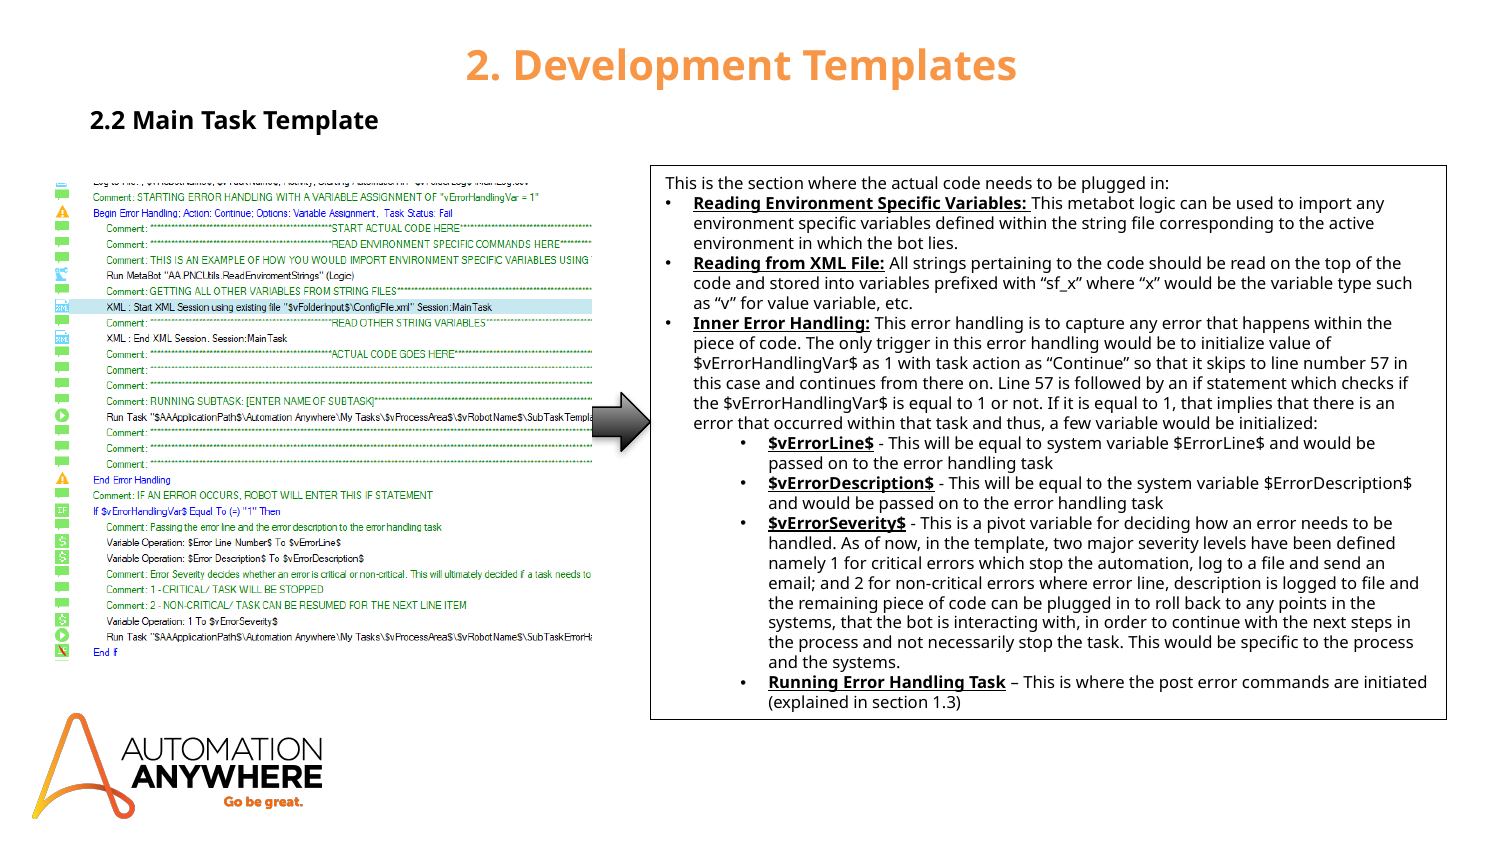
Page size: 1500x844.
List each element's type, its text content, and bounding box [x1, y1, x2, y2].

text_box [597, 391, 650, 452]
picture [46, 183, 593, 661]
text_box This is the section where the actual code needs to be plugged in: Reading Environment Specific Variables: This metabot logic can be used to import any environment specific variables defined within the string file corresponding to the active environment in which the bot lies. Reading from XML File: All strings pertaining to the code should be read on the top of the code and stored into variables prefixed with “sf_x” where “x” would be the variable type such as “v” for value variable, etc. Inner Error Handling: This error handling is to capture any error that happens within the piece of code. The only trigger in this error handling would be to initialize value of $vErrorHandlingVar$ as 1 with task action as “Continue” so that it skips to line number 57 in this case and continues from there on. Line 57 is followed by an if statement which checks if the $vErrorHandlingVar$ is equal to 1 or not. If it is equal to 1, that implies that there is an error that occurred within that task and thus, a few variable would be initialized: $vErrorLine$ - This will be equal to system variable $ErrorLine$ and would be passed on to the error handling task $vErrorDescription$ - This will be equal to the system variable $ErrorDescription$ and would be passed on to the error handling task $vErrorSeverity$ - This is a pivot variable for deciding how an error needs to be handled. As of now, in the template, two major severity levels have been defined namely 1 for critical errors which stop the automation, log to a file and send an email; and 2 for non-critical errors where error line, description is logged to file and the remaining piece of code can be plugged in to roll back to any points in the systems, that the bot is interacting with, in order to continue with the next steps in the process and not necessarily stop the task. This would be specific to the process and the systems. Running Error Handling Task – This is where the post error commands are initiated (explained in section 1.3) [650, 165, 1447, 720]
title 2. Development Templates [66, 34, 1417, 94]
picture [32, 713, 322, 819]
text_box 2.2 Main Task Template [74, 97, 742, 143]
